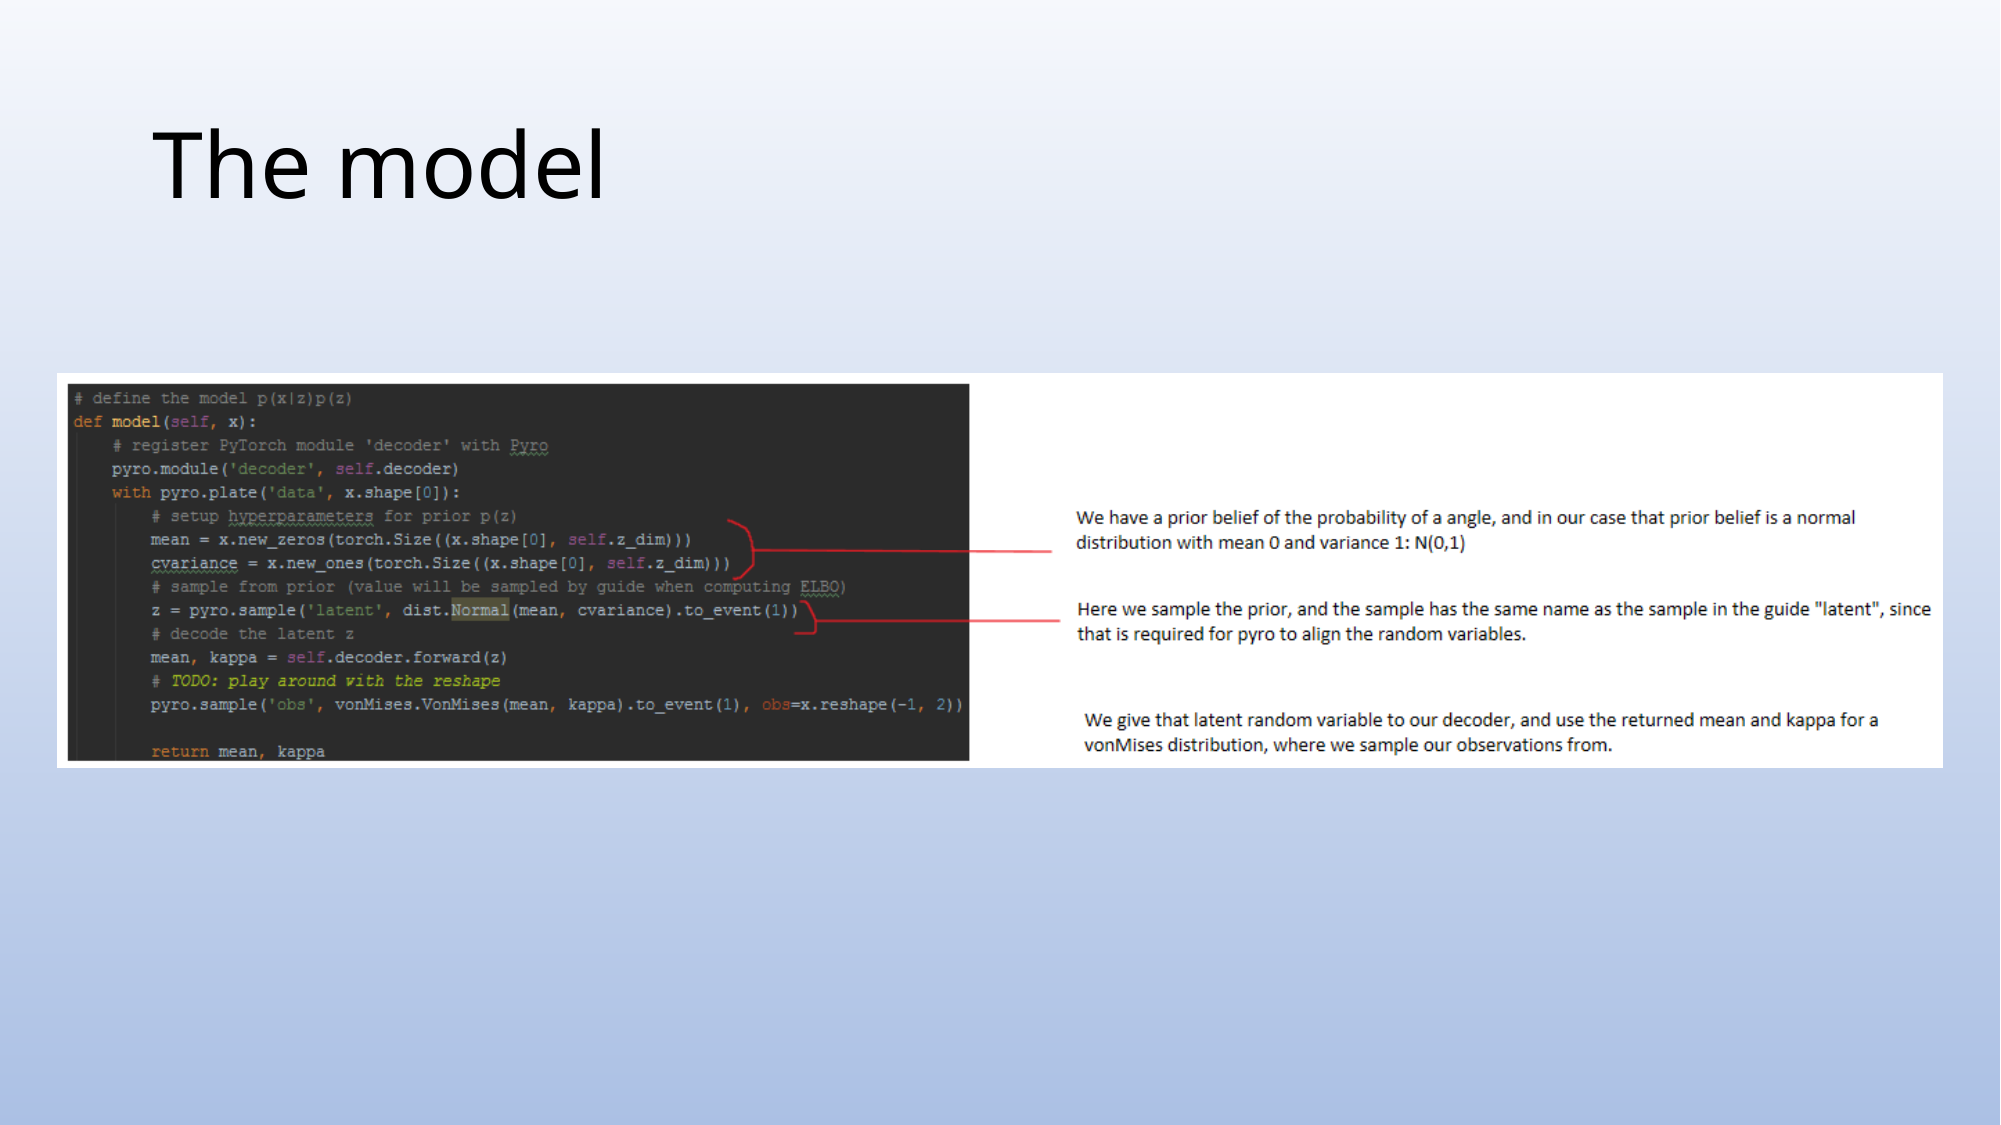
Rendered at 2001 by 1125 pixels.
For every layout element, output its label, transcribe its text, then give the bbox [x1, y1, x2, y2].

picture [57, 373, 1943, 768]
title The model [137, 59, 1863, 278]
